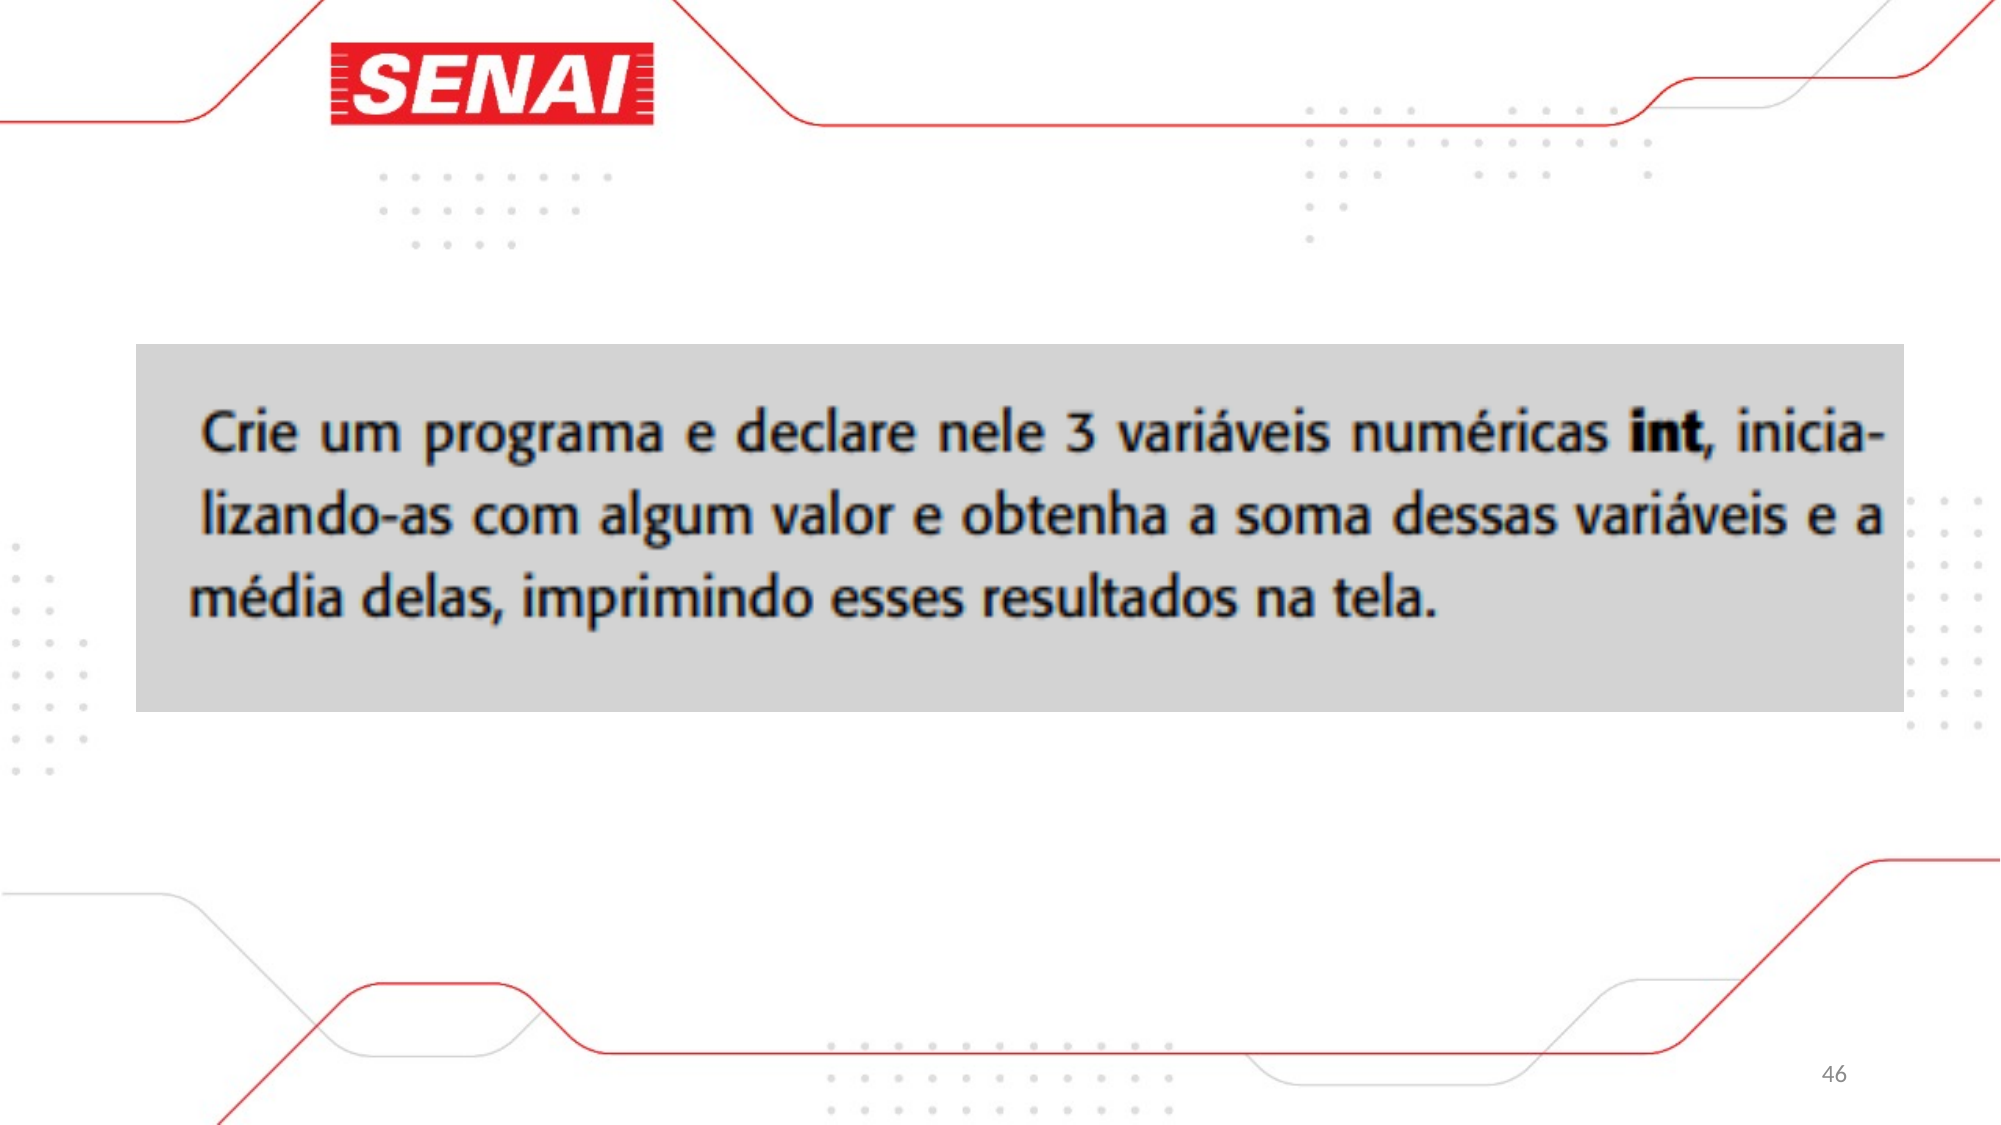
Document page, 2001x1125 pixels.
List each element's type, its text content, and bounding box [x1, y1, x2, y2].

slide_number 46 [1412, 1042, 1863, 1103]
picture [0, 0, 2001, 1125]
